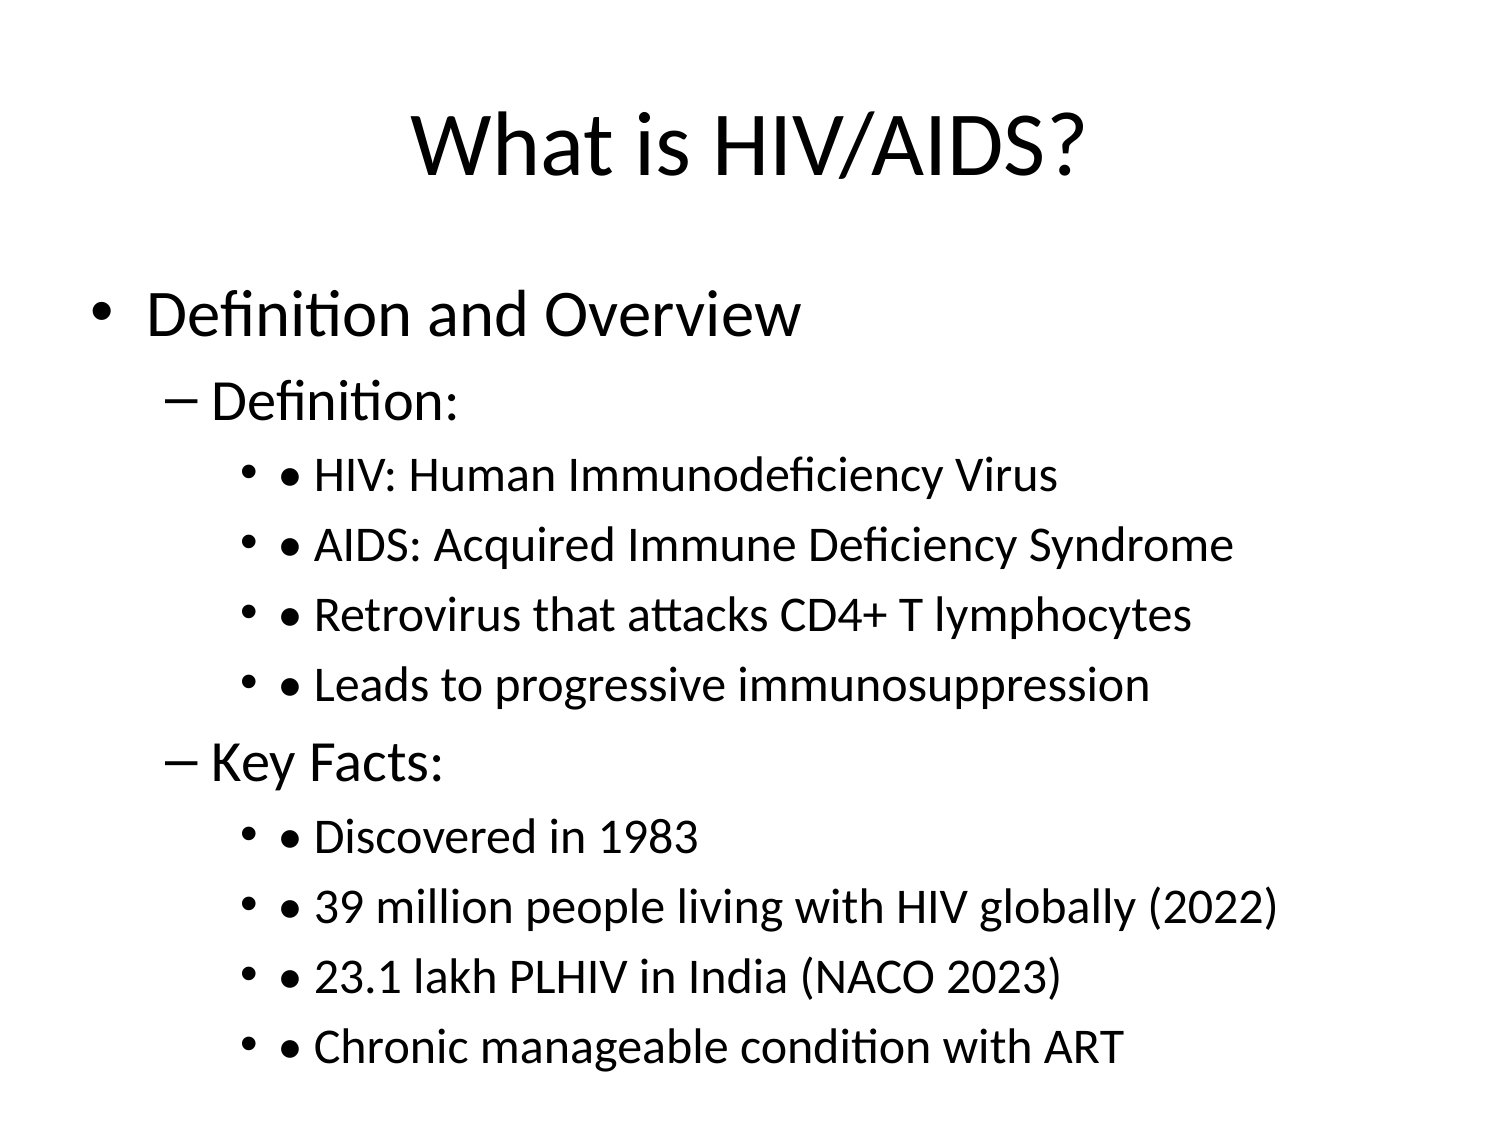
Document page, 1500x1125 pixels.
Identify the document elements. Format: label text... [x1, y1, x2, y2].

title What is HIV/AIDS? [75, 45, 1425, 233]
list Definition and Overview Definition: • HIV: Human Immunodeficiency Virus • AIDS: Acquired Immune Deficiency Syndrome • Retrovirus that attacks CD4+ T lymphocytes • Leads to progressive immunosuppression Key Facts: • Discovered in 1983 • 39 million people living with HIV globally (2022) • 23.1 lakh PLHIV in India (NACO 2023) • Chronic manageable condition with ART [75, 262, 1425, 1005]
